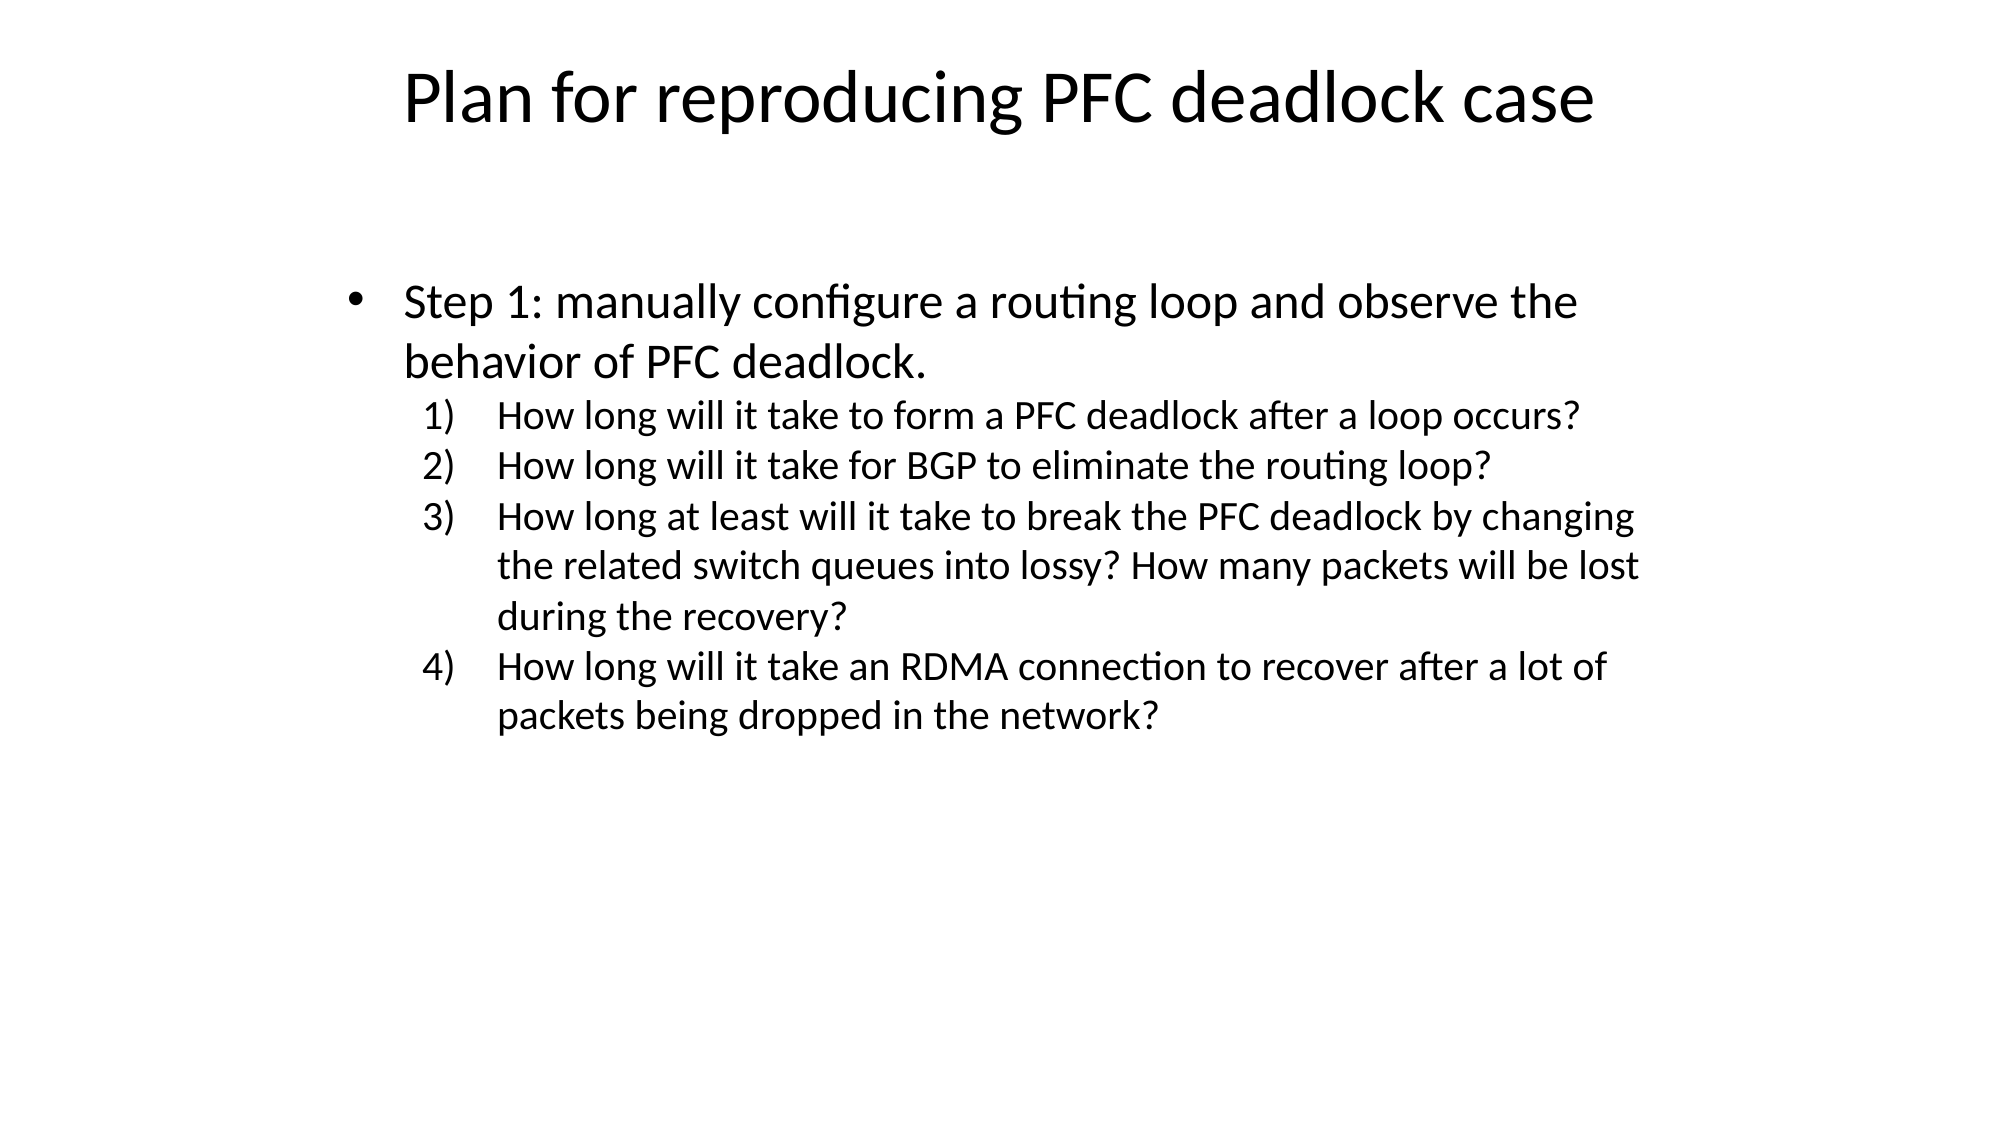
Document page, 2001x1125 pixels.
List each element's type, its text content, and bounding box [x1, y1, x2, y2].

text_box Step 1: manually configure a routing loop and observe the behavior of PFC deadlock. How long will it take to form a PFC deadlock after a loop occurs? How long will it take for BGP to eliminate the routing loop? How long at least will it take to break the PFC deadlock by changing the related switch queues into lossy? How many packets will be lost during the recovery? How long will it take an RDMA connection to recover after a lot of packets being dropped in the network? [332, 260, 1668, 746]
text_box Plan for reproducing PFC deadlock case [388, 39, 1612, 145]
